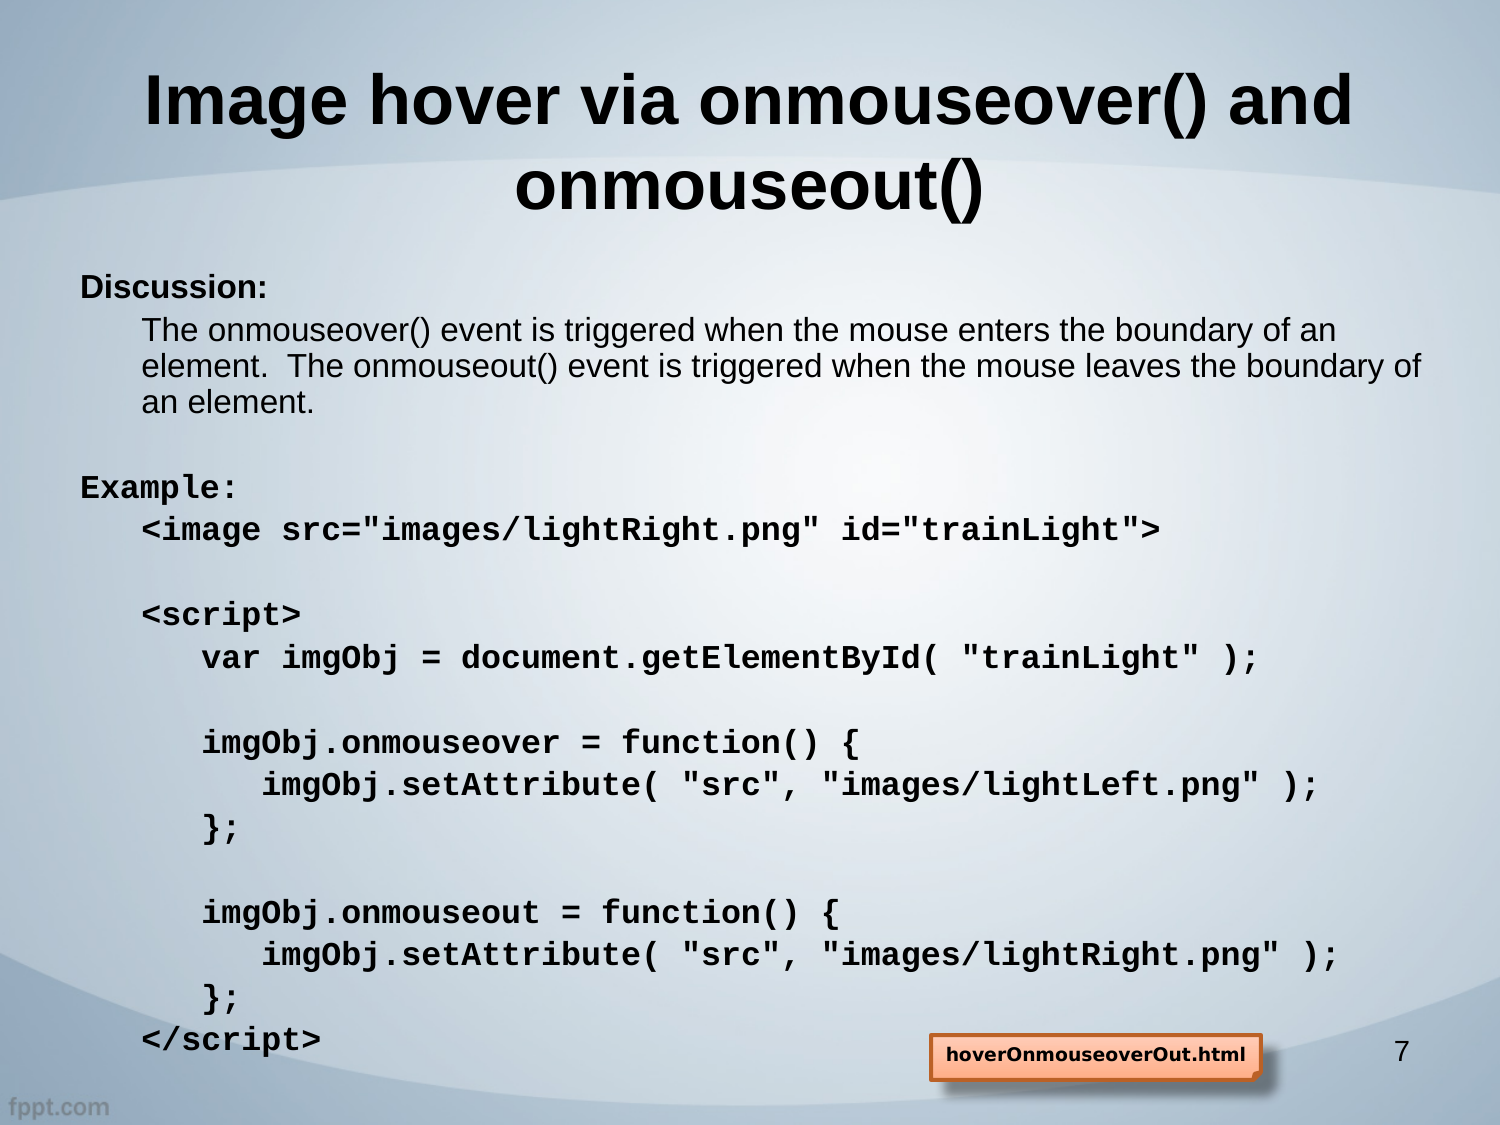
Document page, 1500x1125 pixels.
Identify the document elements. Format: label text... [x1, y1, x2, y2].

title Image hover via onmouseover() and onmouseout() [75, 45, 1425, 233]
picture [0, 0, 1500, 1125]
text_box hoverOnmouseoverOut.html [931, 1035, 1261, 1080]
list Discussion: The onmouseover() event is triggered when the mouse enters the boundary of an element. The onmouseout() event is triggered when the mouse leaves the boundary of an element. Example: <image src="images/lightRight.png" id="trainLight"> <script> var imgObj = document.getElementById( "trainLight" ); imgObj.onmouseover = function() { imgObj.setAttribute( "src", "images/lightLeft.png" ); }; imgObj.onmouseout = function() { imgObj.setAttribute( "src", "images/lightRight.png" ); }; </script> [64, 262, 1447, 1071]
slide_number 7 [1074, 1024, 1425, 1103]
